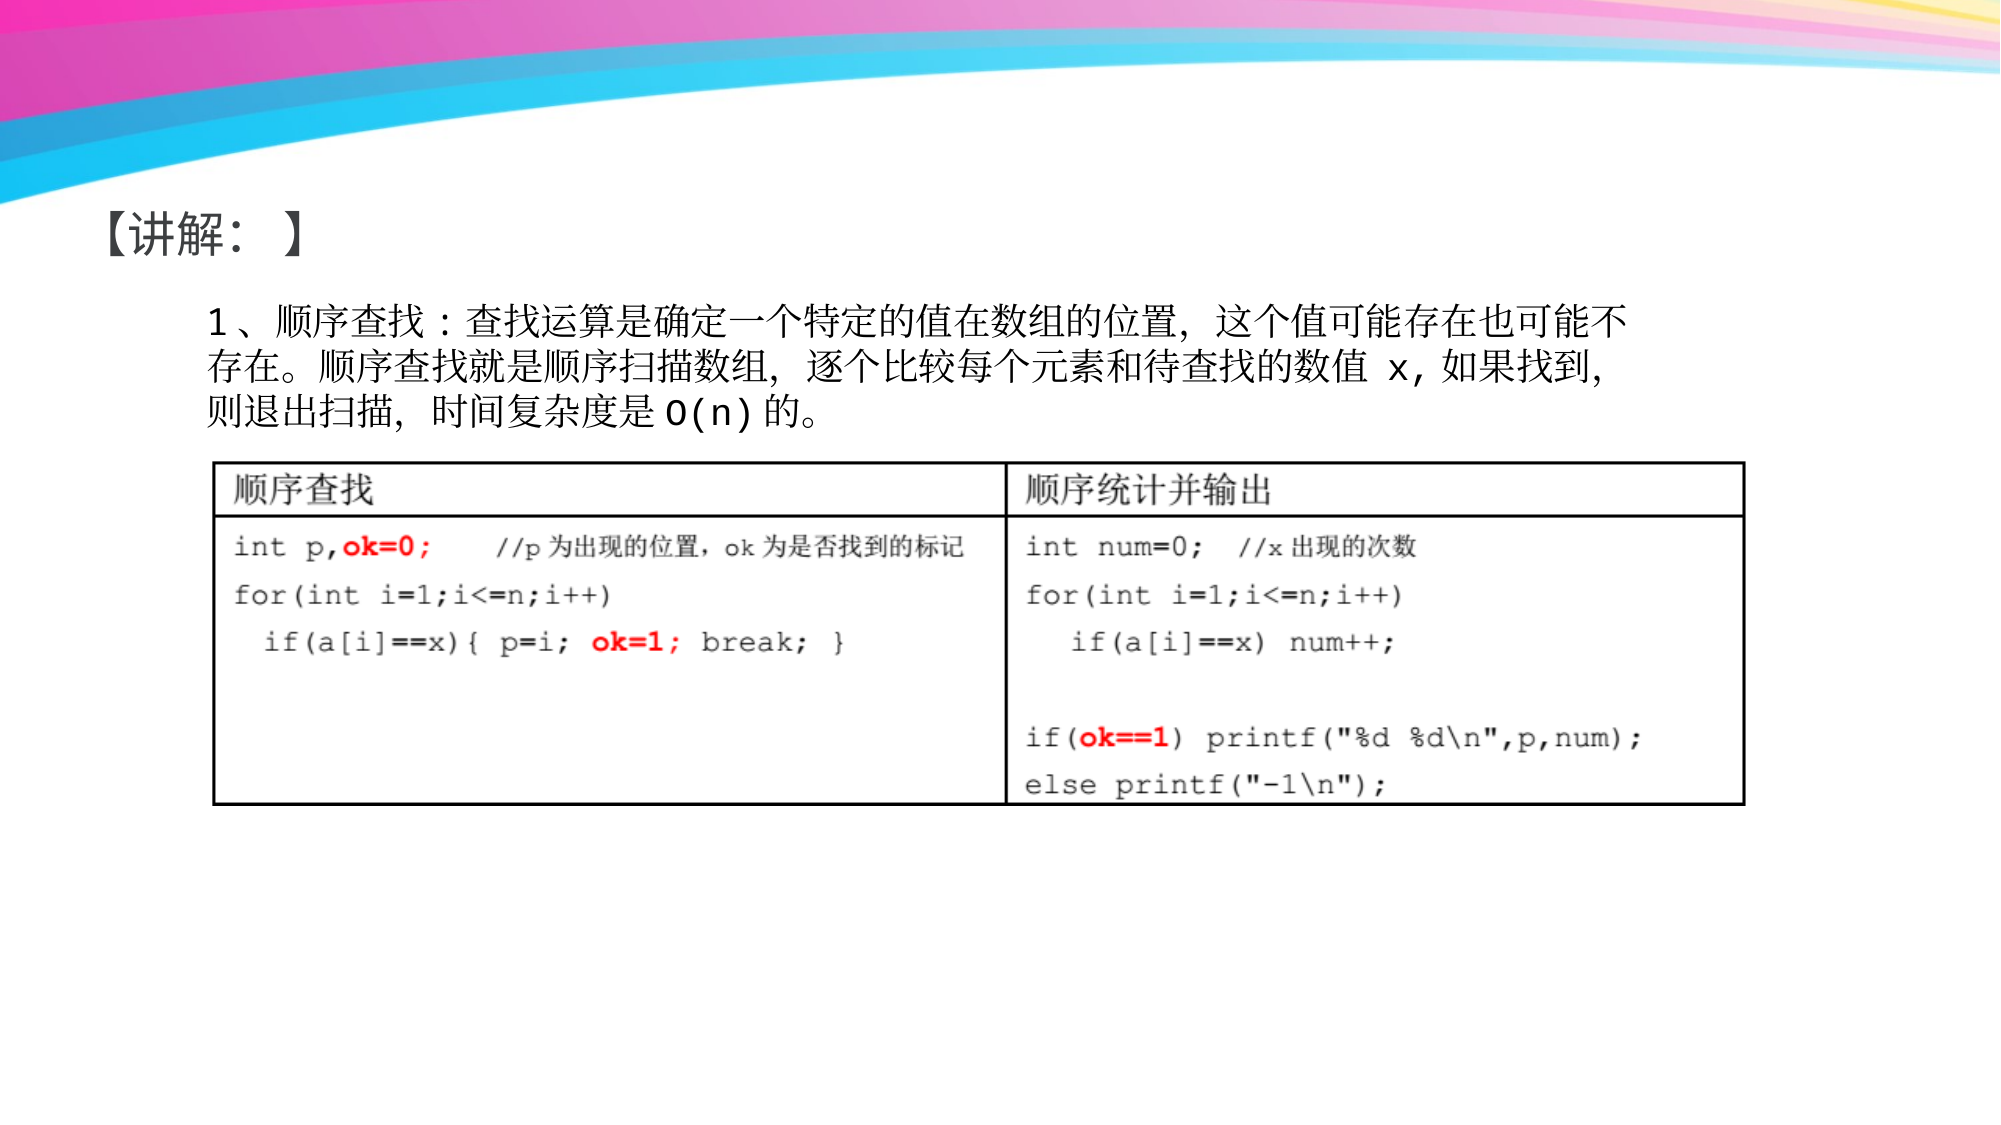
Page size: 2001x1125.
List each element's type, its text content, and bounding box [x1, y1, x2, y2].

list 【讲解： 】 [63, 203, 1789, 272]
text_box 1、顺序查找:查找运算是确定一个特定的值在数组的位置，这个值可能存在也可能不存在。顺序查找就是顺序扫描数组，逐个比较每个元素和待查找的数值 x,如果找到，则退出扫描，时间复杂度是O(n)的。 [191, 290, 1662, 440]
picture [0, 0, 2000, 807]
